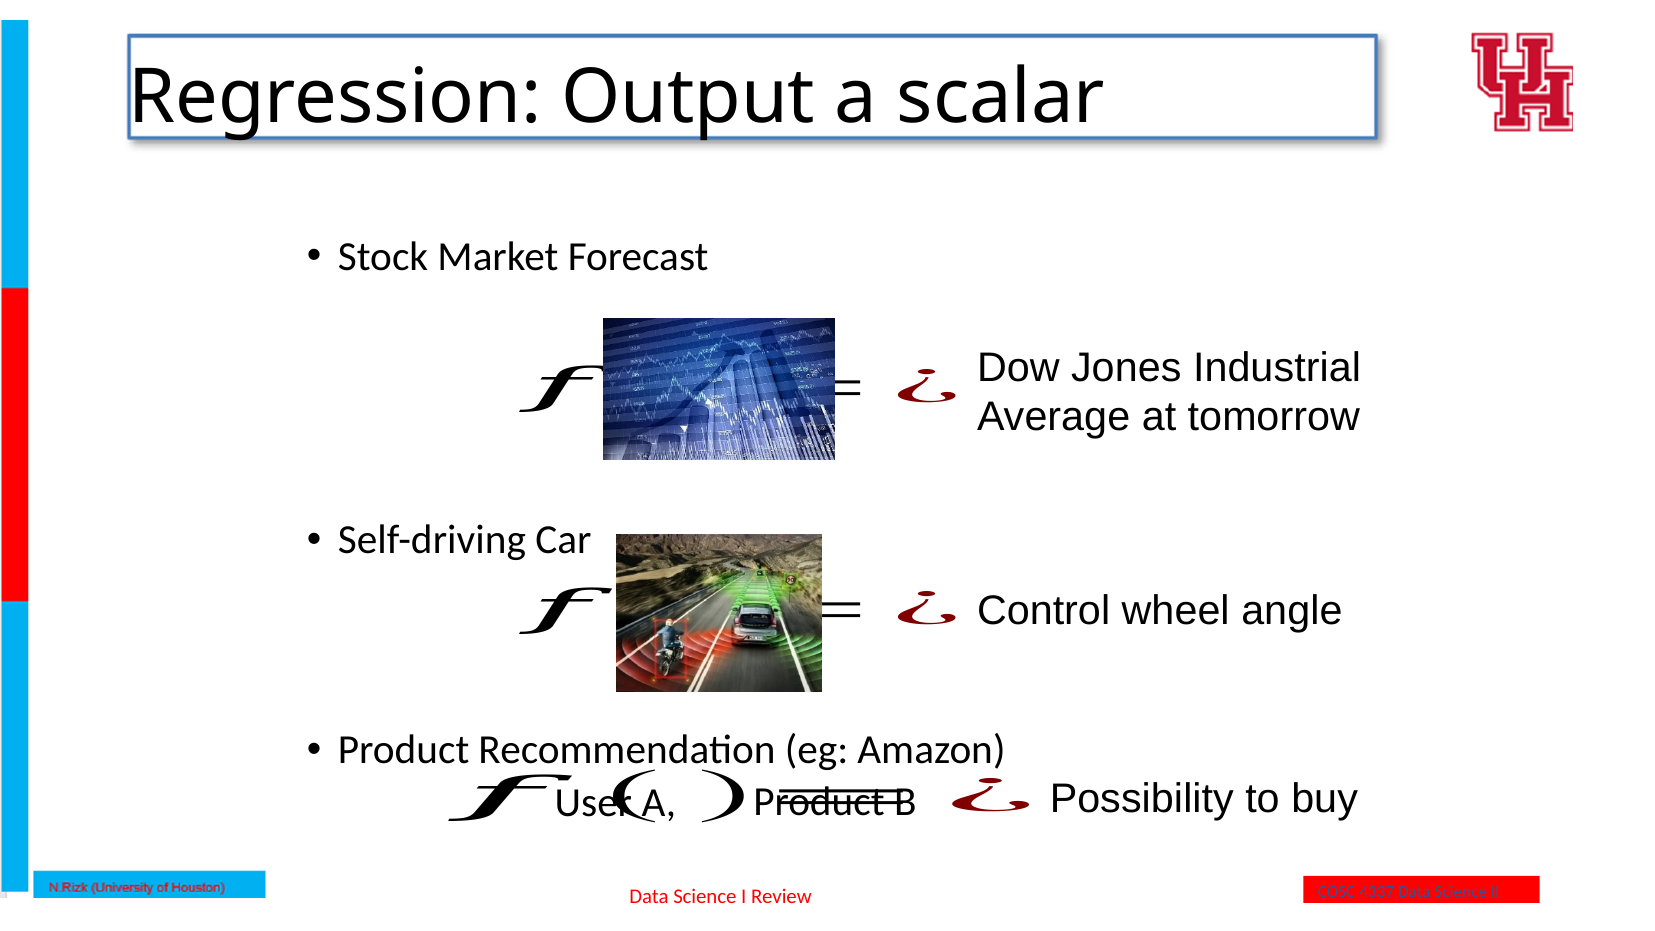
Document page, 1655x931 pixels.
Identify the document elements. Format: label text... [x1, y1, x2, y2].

picture [102, 883, 152, 894]
picture [616, 534, 822, 692]
text_box Possibility to buy [1035, 763, 1403, 829]
title Regression: Output a scalar [113, 49, 1541, 230]
picture [50, 883, 58, 891]
picture [602, 318, 836, 460]
picture [172, 883, 183, 891]
text_box Dow Jones Industrial Average at tomorrow [962, 332, 1388, 447]
text_box Control wheel angle [962, 576, 1388, 641]
picture [0, 20, 1573, 898]
text_box User A, [518, 767, 713, 832]
picture [159, 883, 168, 891]
text_box Product B [738, 766, 933, 831]
list Stock Market Forecast Self-driving Car Product Recommendation (eg: Amazon) [292, 227, 1569, 931]
picture [193, 884, 207, 891]
picture [208, 885, 218, 891]
picture [63, 883, 87, 891]
picture [92, 883, 98, 894]
